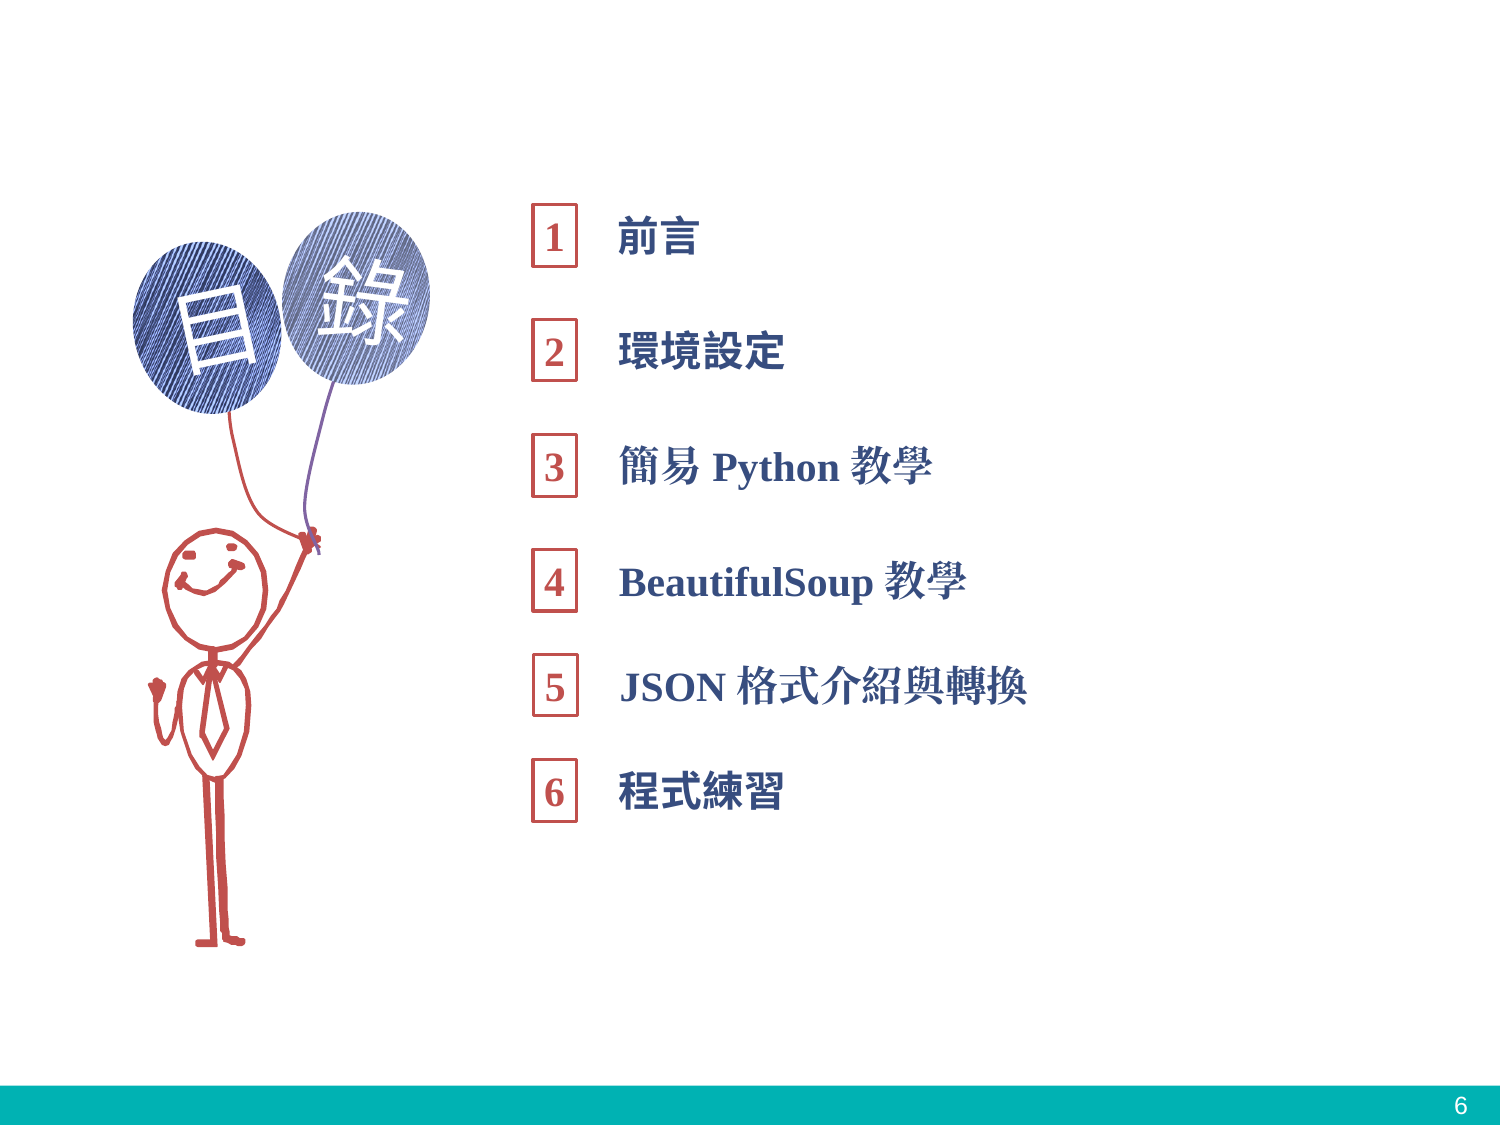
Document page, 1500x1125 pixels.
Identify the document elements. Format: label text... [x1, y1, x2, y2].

text_box 1 [533, 204, 577, 267]
text_box BeautifulSoup教學 [607, 549, 1113, 611]
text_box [239, 193, 421, 549]
text_box 5 [533, 654, 578, 716]
text_box 前言 [606, 204, 1111, 267]
text_box 3 [533, 434, 577, 497]
text_box 4 [533, 549, 577, 611]
text_box 6 [533, 759, 577, 822]
text_box JSON格式介紹與轉換 [608, 654, 1113, 716]
text_box 環境設定 [607, 319, 1113, 381]
text_box 簡易Python教學 [607, 434, 1113, 497]
picture [421, 253, 430, 337]
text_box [148, 556, 321, 947]
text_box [116, 227, 234, 549]
text_box 2 [533, 319, 577, 381]
text_box 程式練習 [607, 759, 1113, 822]
